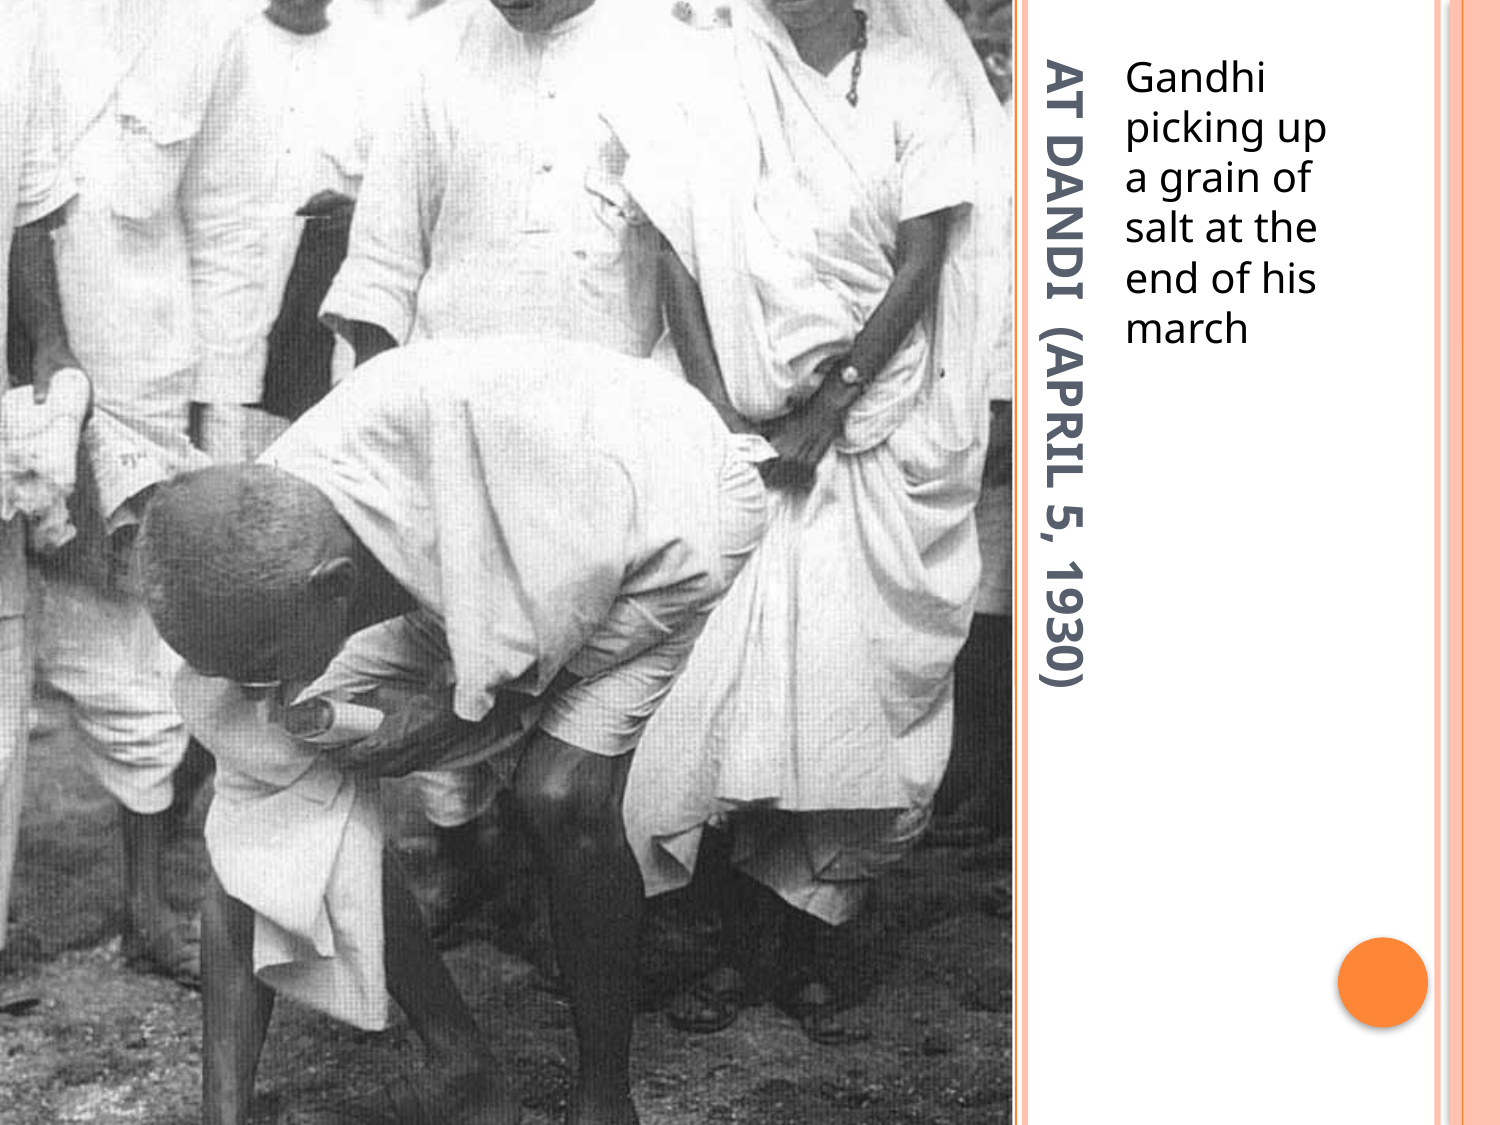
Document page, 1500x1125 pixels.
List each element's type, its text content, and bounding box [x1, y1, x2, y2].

picture [0, 0, 1013, 1125]
list Gandhi picking up a grain of salt at the end of his march [1109, 43, 1360, 857]
title At Dandi (April 5, 1930) [1029, 45, 1105, 1080]
